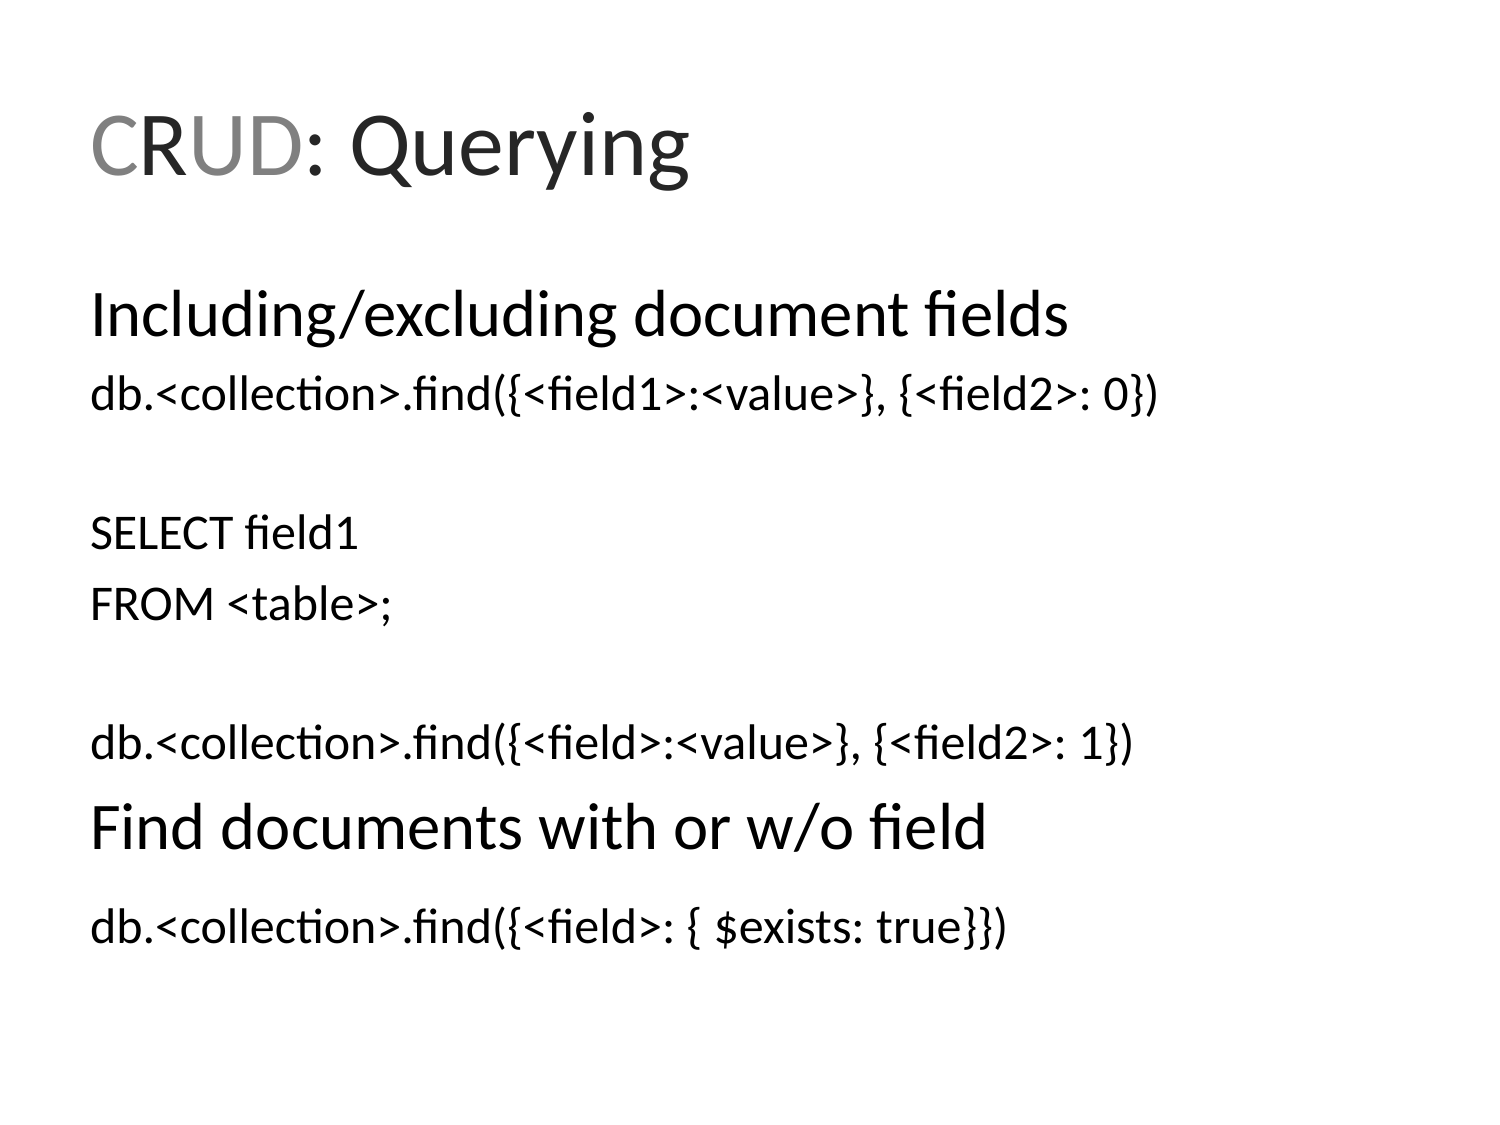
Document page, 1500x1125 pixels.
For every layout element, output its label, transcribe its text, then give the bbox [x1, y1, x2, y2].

title CRUD: Querying [75, 45, 1425, 233]
list Including/excluding document fields db.<collection>.find({<field1>:<value>}, {<field2>: 0}) SELECT field1 FROM <table>; db.<collection>.find({<field>:<value>}, {<field2>: 1}) Find documents with or w/o field db.<collection>.find({<field>: { $exists: true}}) [75, 262, 1388, 1005]
